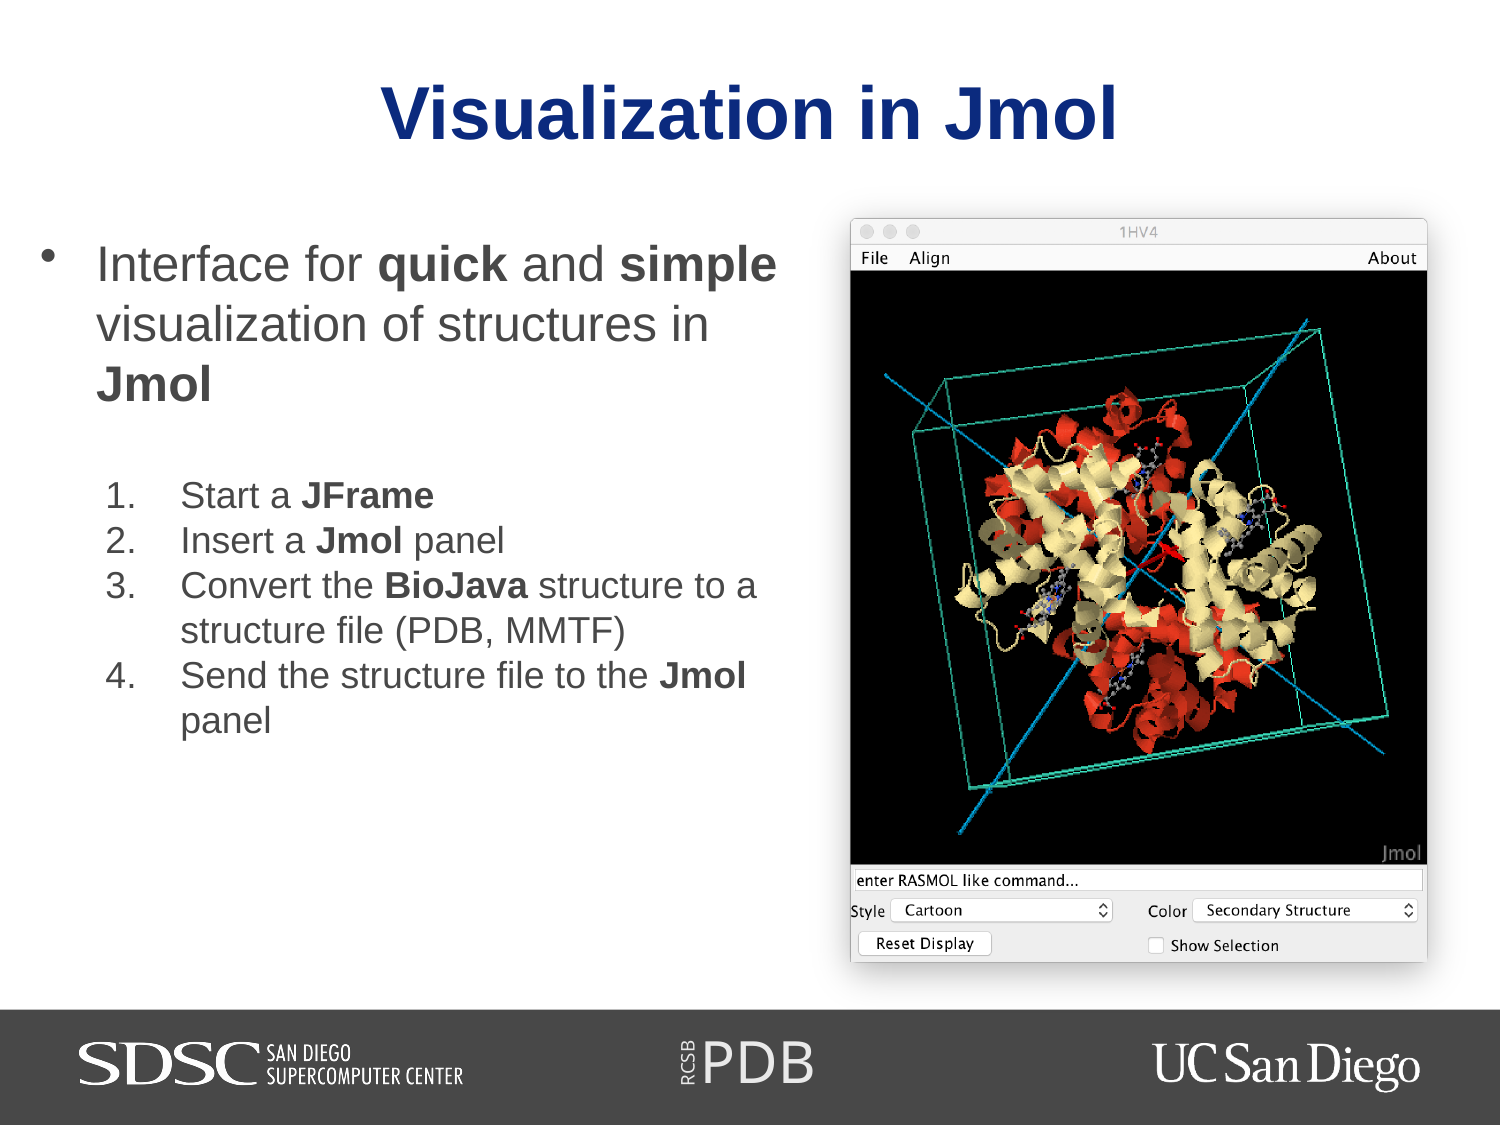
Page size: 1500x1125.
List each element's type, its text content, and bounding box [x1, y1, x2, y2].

picture [77, 1040, 466, 1086]
picture [802, 178, 1475, 1021]
picture [1149, 1040, 1422, 1095]
title Visualization in Jmol [24, 28, 1475, 200]
list Interface for quick and simple visualization of structures in Jmol Start a JFrame Insert a Jmol panel Convert the BioJava structure to a structure file (PDB, MMTF) Send the structure file to the Jmol panel [24, 224, 802, 975]
